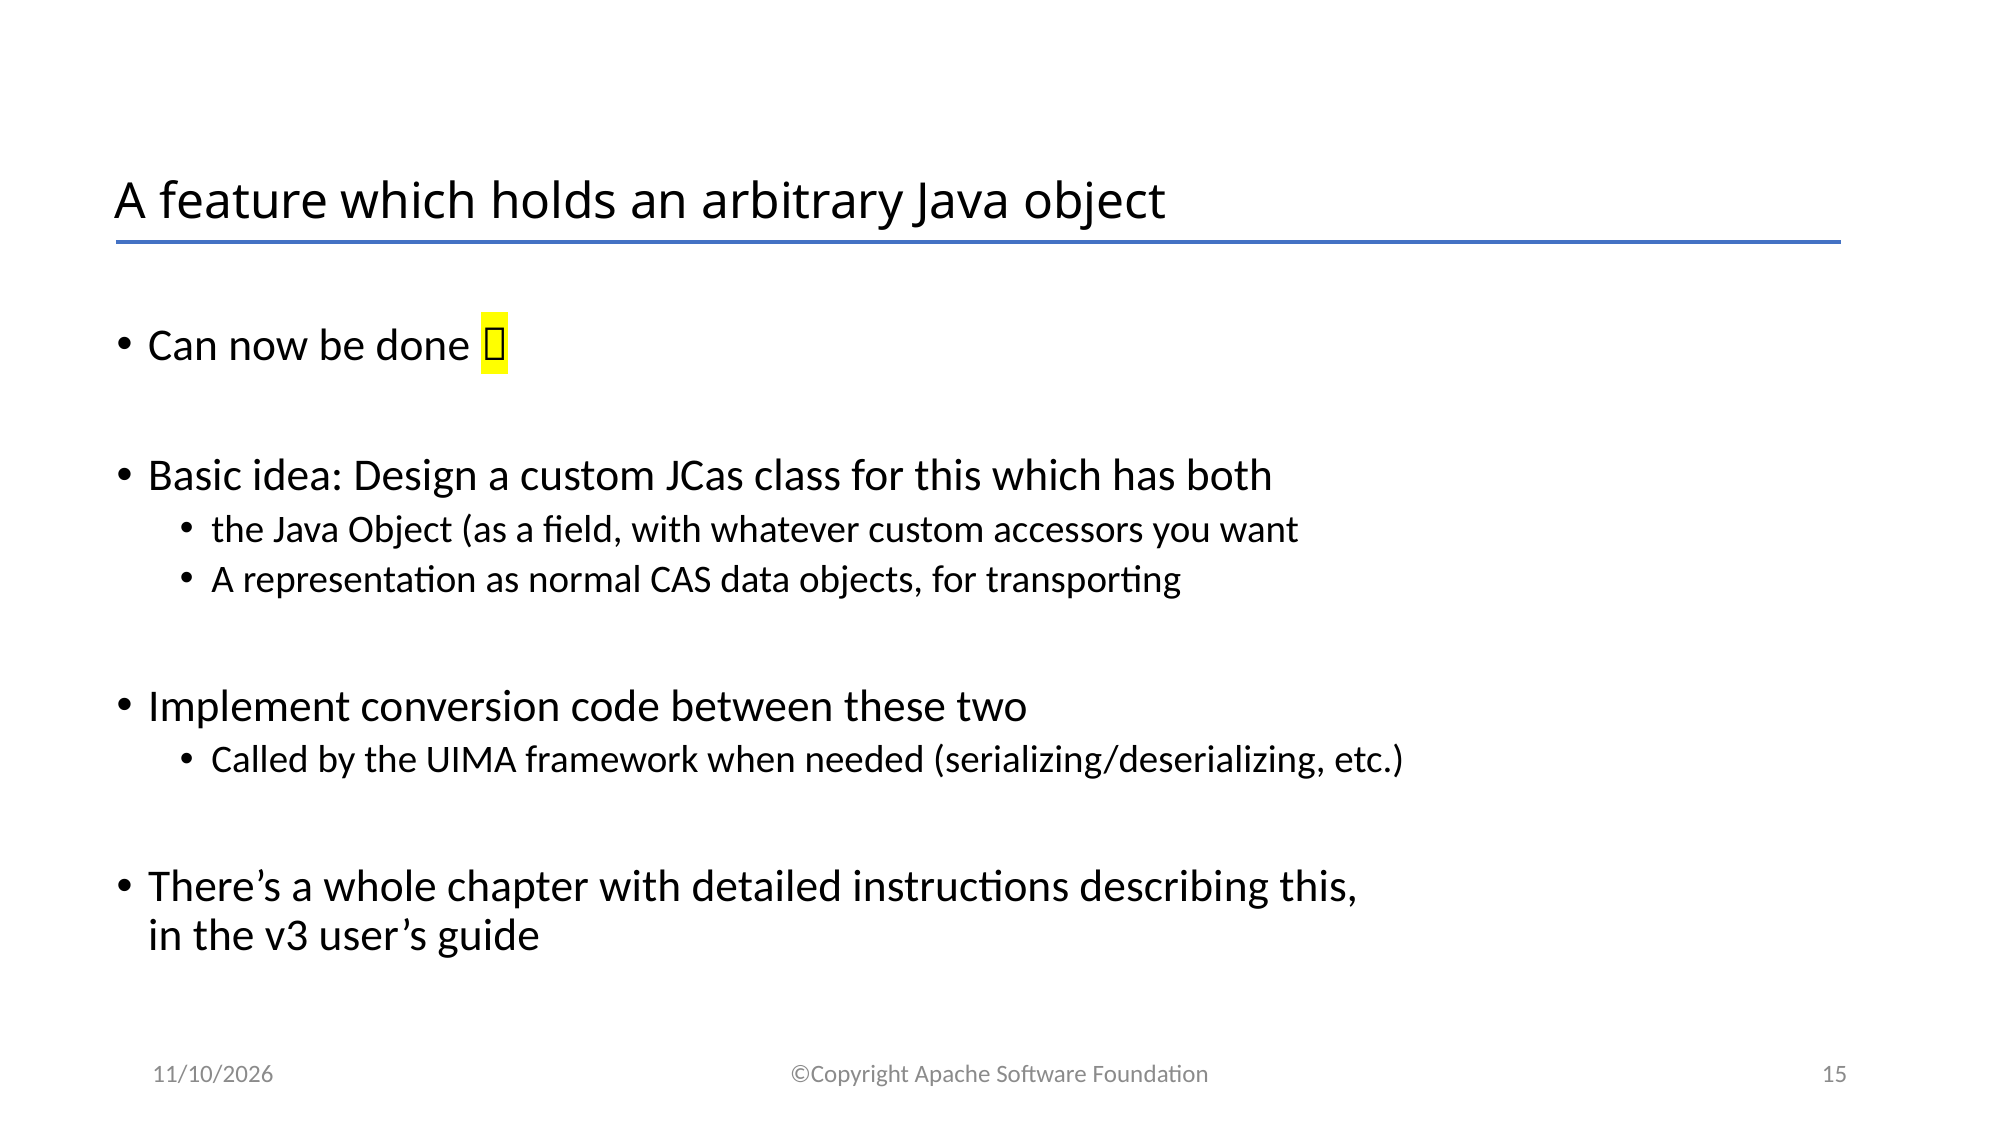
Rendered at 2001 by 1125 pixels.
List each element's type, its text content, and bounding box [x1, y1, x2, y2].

slide_number 15 [1412, 1042, 1863, 1103]
title A feature which holds an arbitrary Java object [99, 167, 1900, 238]
list Can now be done  Basic idea: Design a custom JCas class for this which has both the Java Object (as a field, with whatever custom accessors you want A representation as normal CAS data objects, for transporting Implement conversion code between these two Called by the UIMA framework when needed (serializing/deserializing, etc.) There’s a whole chapter with detailed instructions describing this, in the v3 user’s guide [101, 313, 1900, 976]
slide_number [137, 1042, 588, 1103]
footer ©Copyright Apache Software Foundation [662, 1042, 1338, 1103]
